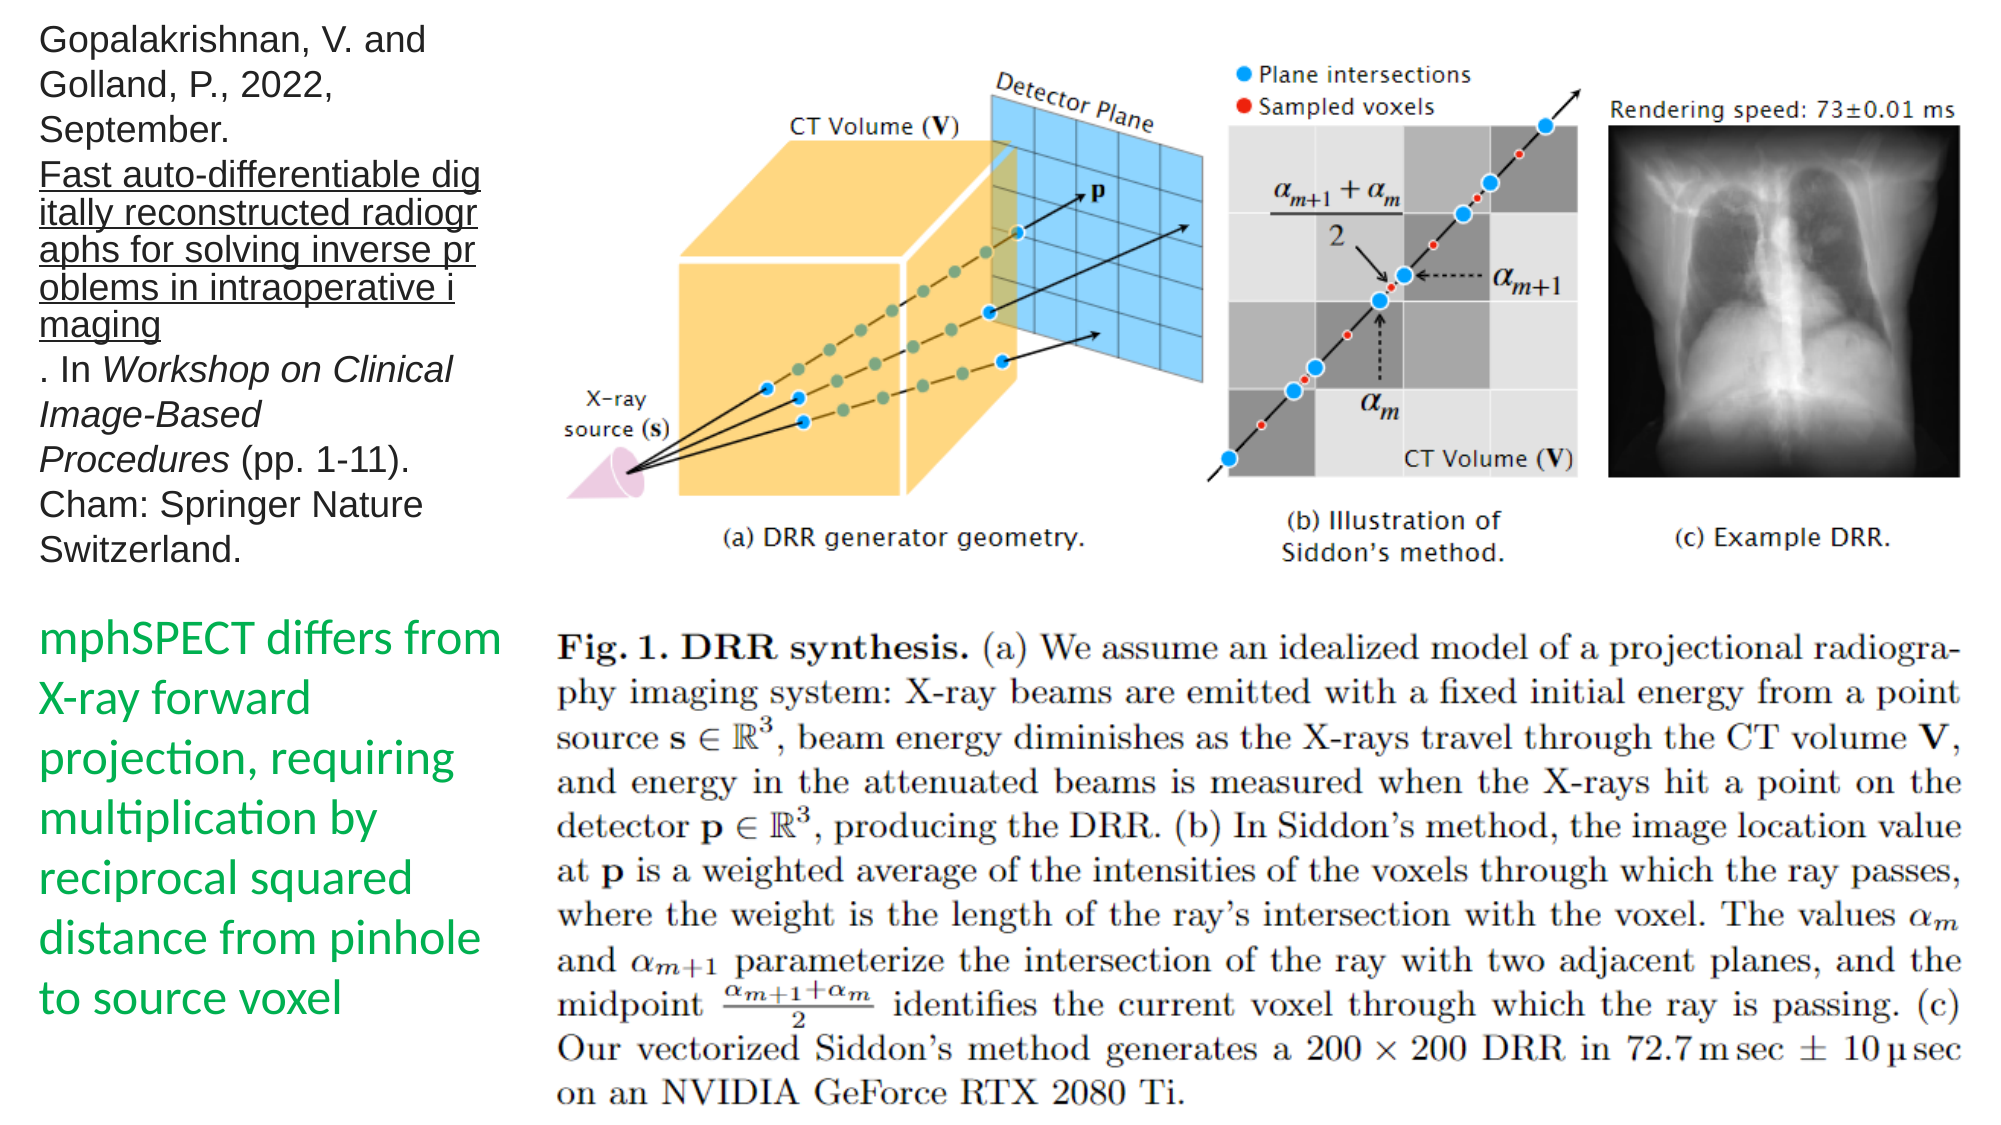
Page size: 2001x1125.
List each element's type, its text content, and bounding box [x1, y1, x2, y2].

picture [512, 28, 2000, 1118]
text_box mphSPECT differs from X-ray forward projection, requiring multiplication by reciprocal squared distance from pinhole to source voxel [24, 596, 512, 1032]
text_box Gopalakrishnan, V. and Golland, P., 2022, September. Fast auto-differentiable digitally reconstructed radiographs for solving inverse problems in intraoperative imaging. In Workshop on Clinical Image-Based Procedures (pp. 1-11). Cham: Springer Nature Switzerland. [24, 7, 498, 428]
